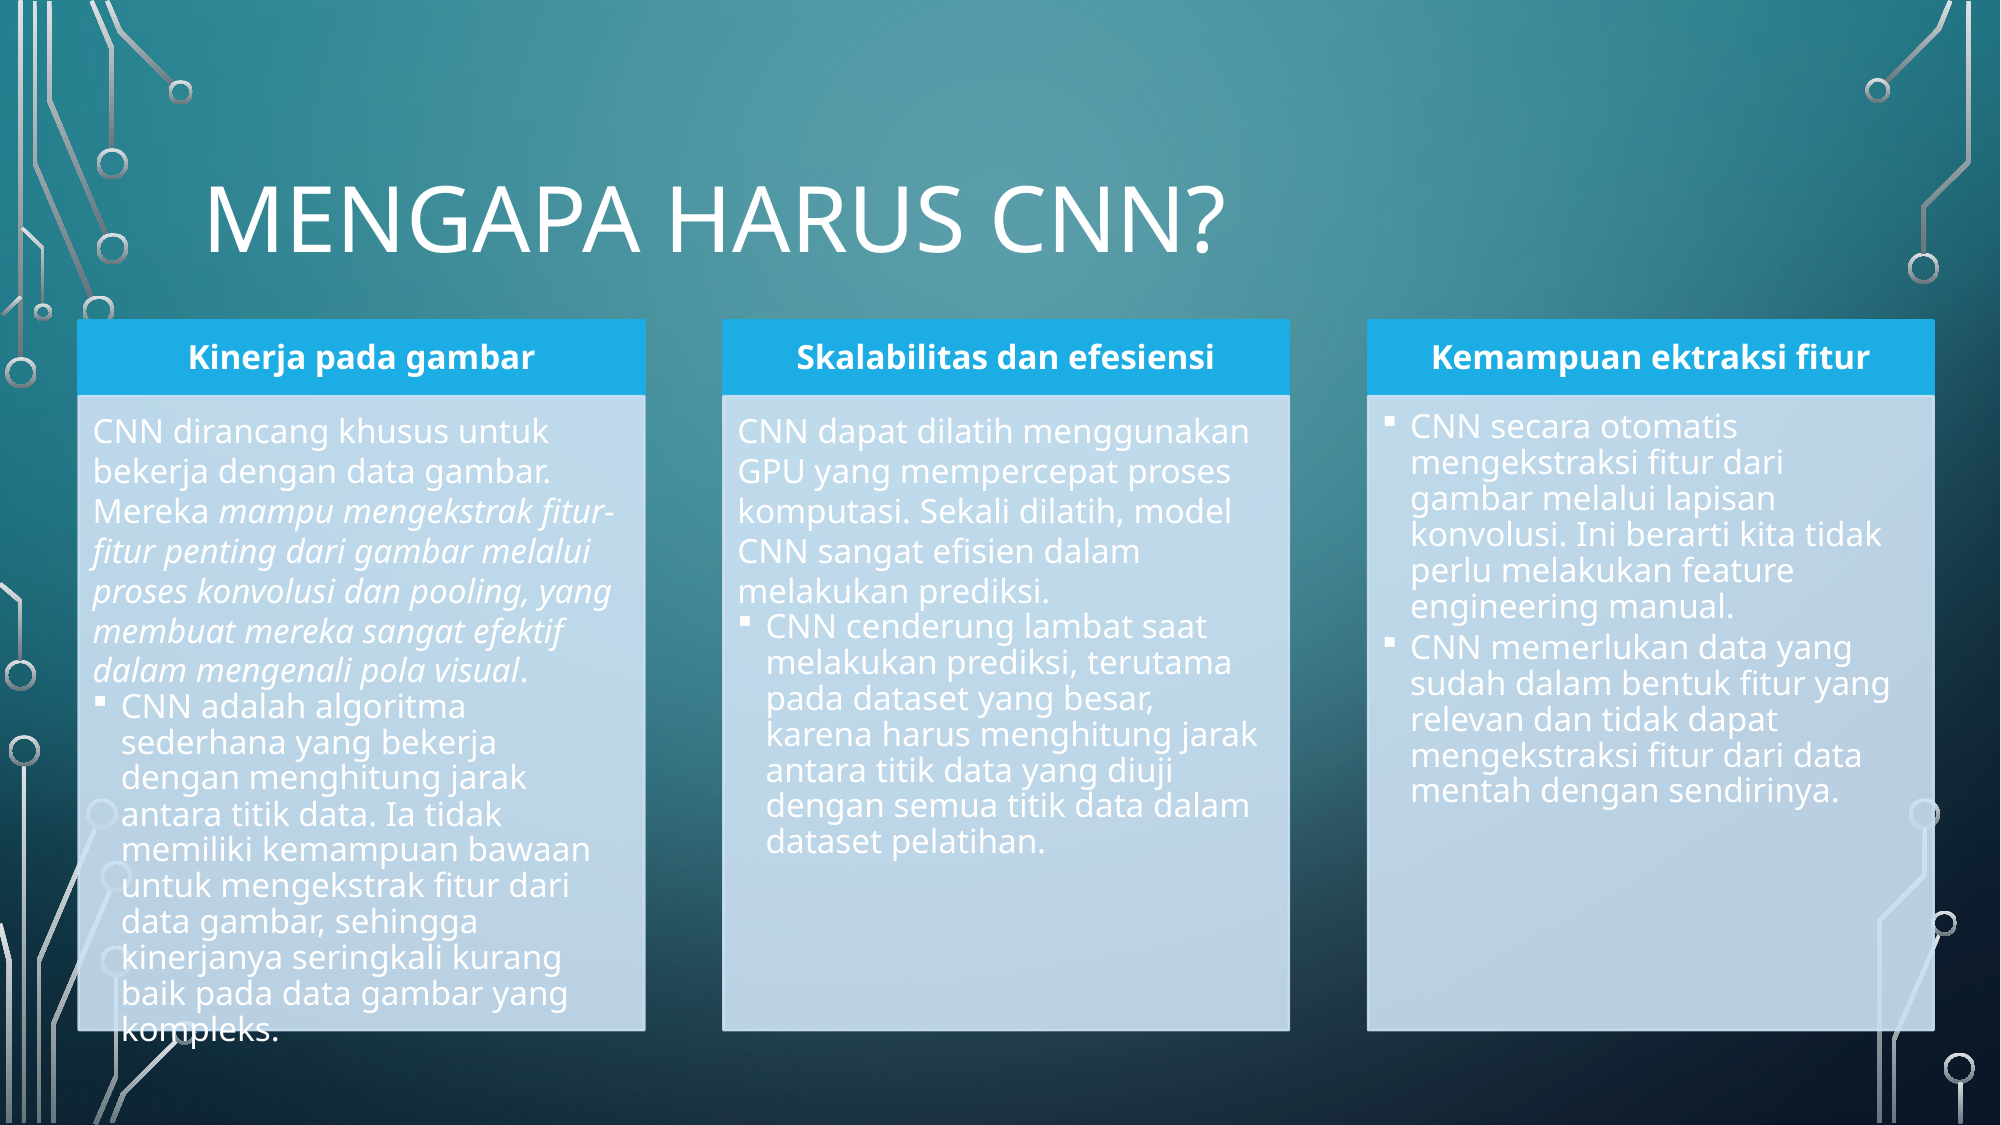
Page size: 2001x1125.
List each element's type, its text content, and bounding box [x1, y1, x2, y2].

title Mengapa harus Cnn? [187, 101, 1813, 306]
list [77, 306, 1935, 1045]
